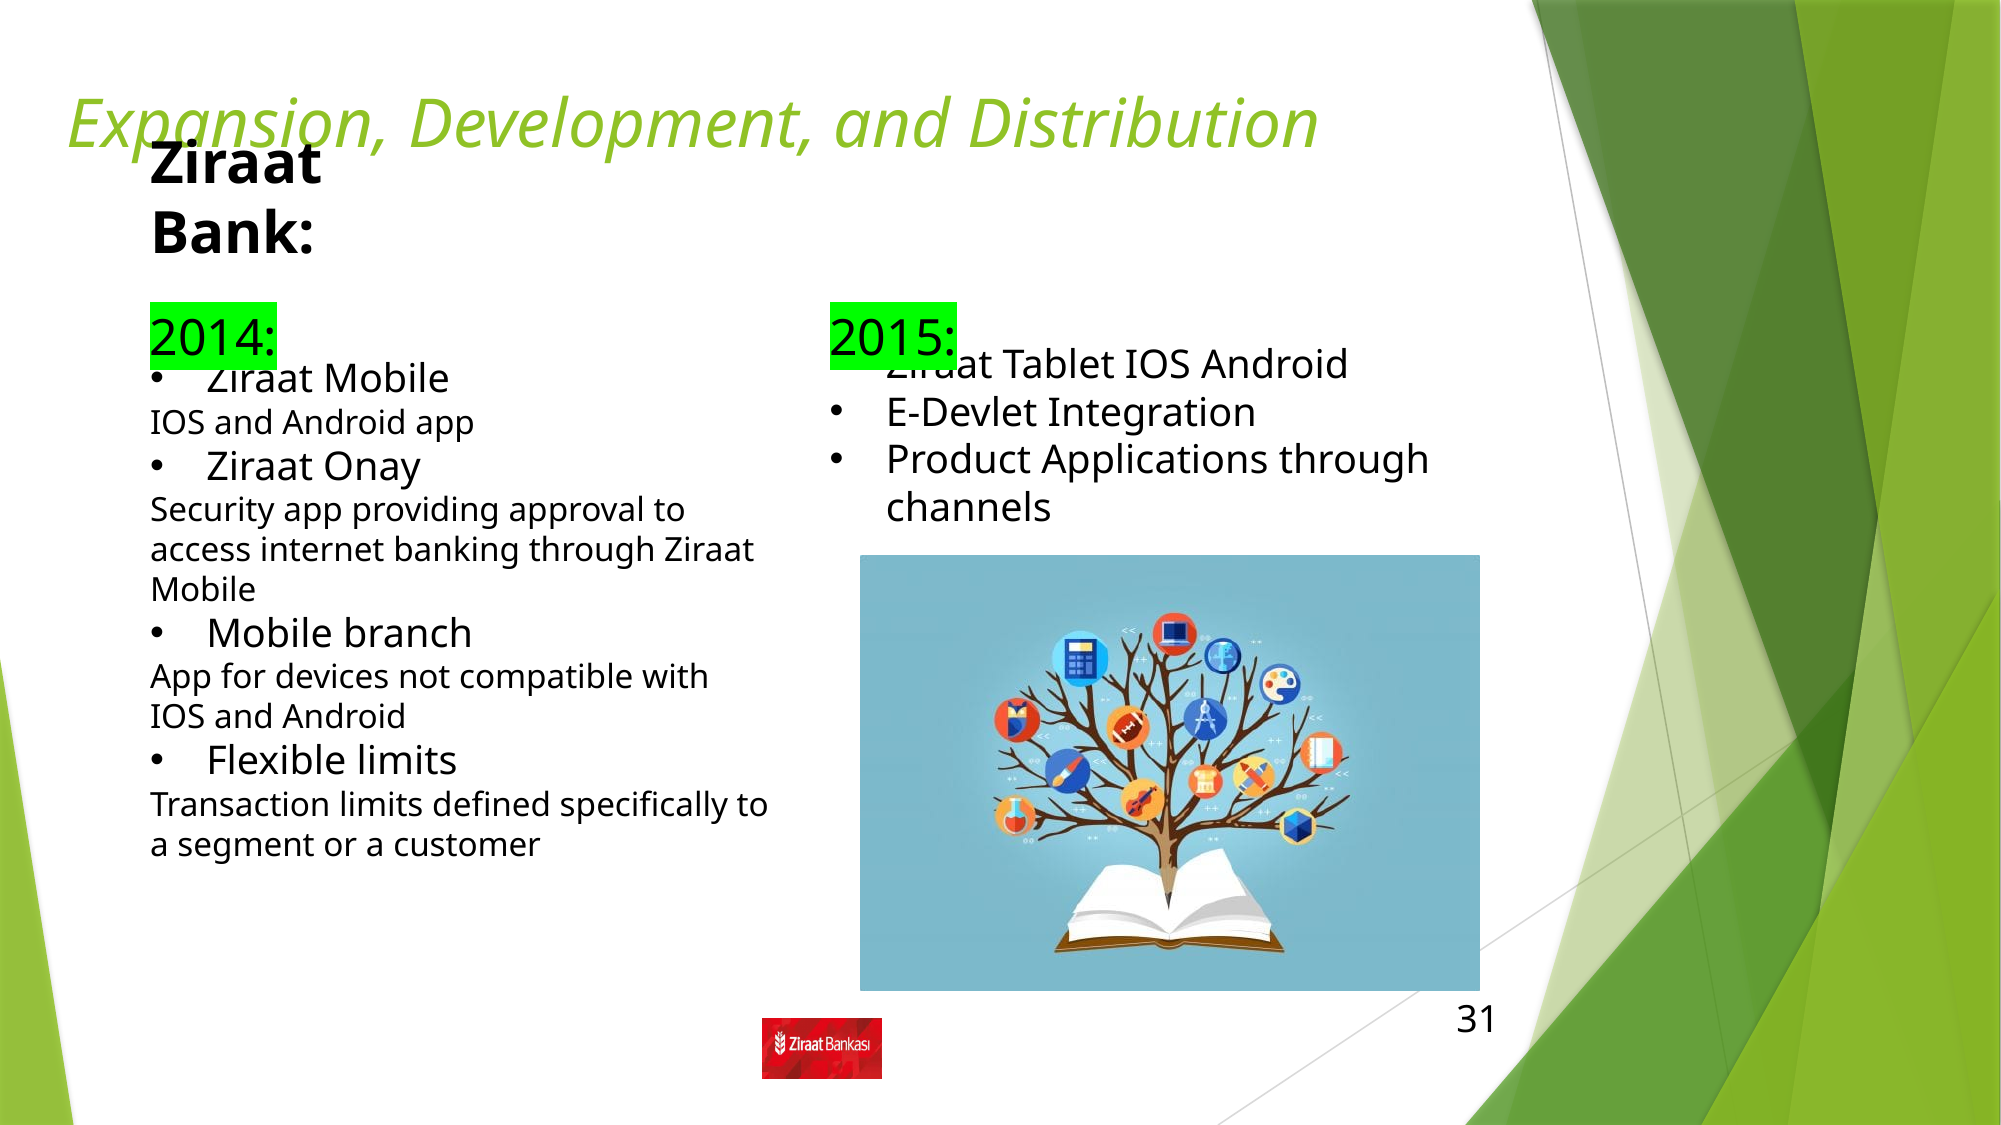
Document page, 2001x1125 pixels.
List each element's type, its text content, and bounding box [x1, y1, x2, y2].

title Expansion, Development, and Distribution [51, 54, 1375, 169]
picture [761, 1018, 883, 1079]
slide_number 31 [1402, 991, 1515, 1051]
picture [860, 554, 1480, 992]
text_box Ziraat Bank: [134, 191, 495, 273]
text_box Ziraat Mobile IOS and Android app Ziraat Onay Security app providing approval to access internet banking through Ziraat Mobile Mobile branch App for devices not compatible with IOS and Android Flexible limits Transaction limits defined specifically to a segment or a customer [134, 388, 787, 871]
text_box 2015: [814, 292, 973, 374]
text_box 2014: [134, 292, 293, 374]
text_box Ziraat Tablet IOS Android E-Devlet Integration Product Applications through channels [814, 373, 1587, 537]
